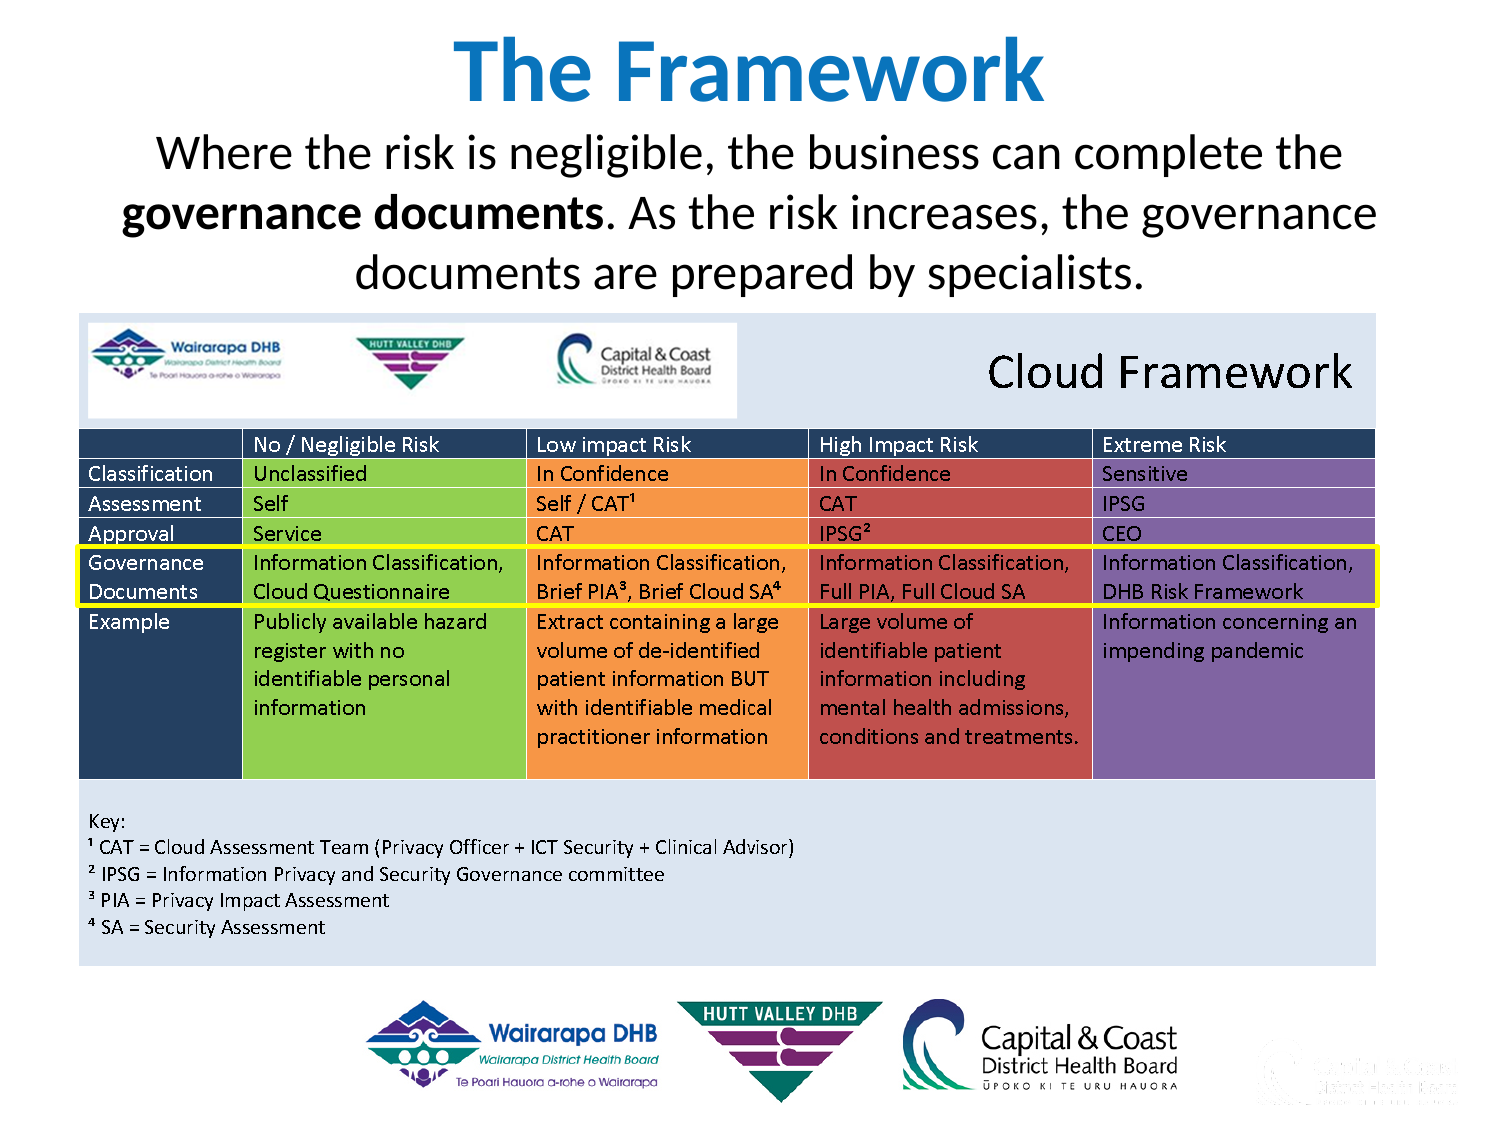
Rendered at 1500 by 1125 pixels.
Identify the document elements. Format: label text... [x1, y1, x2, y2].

title The Framework Where the risk is negligible, the business can complete the governance documents. As the risk increases, the governance documents are prepared by specialists. [75, 61, 1425, 249]
picture [355, 1000, 1177, 1107]
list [74, 282, 1426, 1000]
picture [1256, 1038, 1458, 1105]
